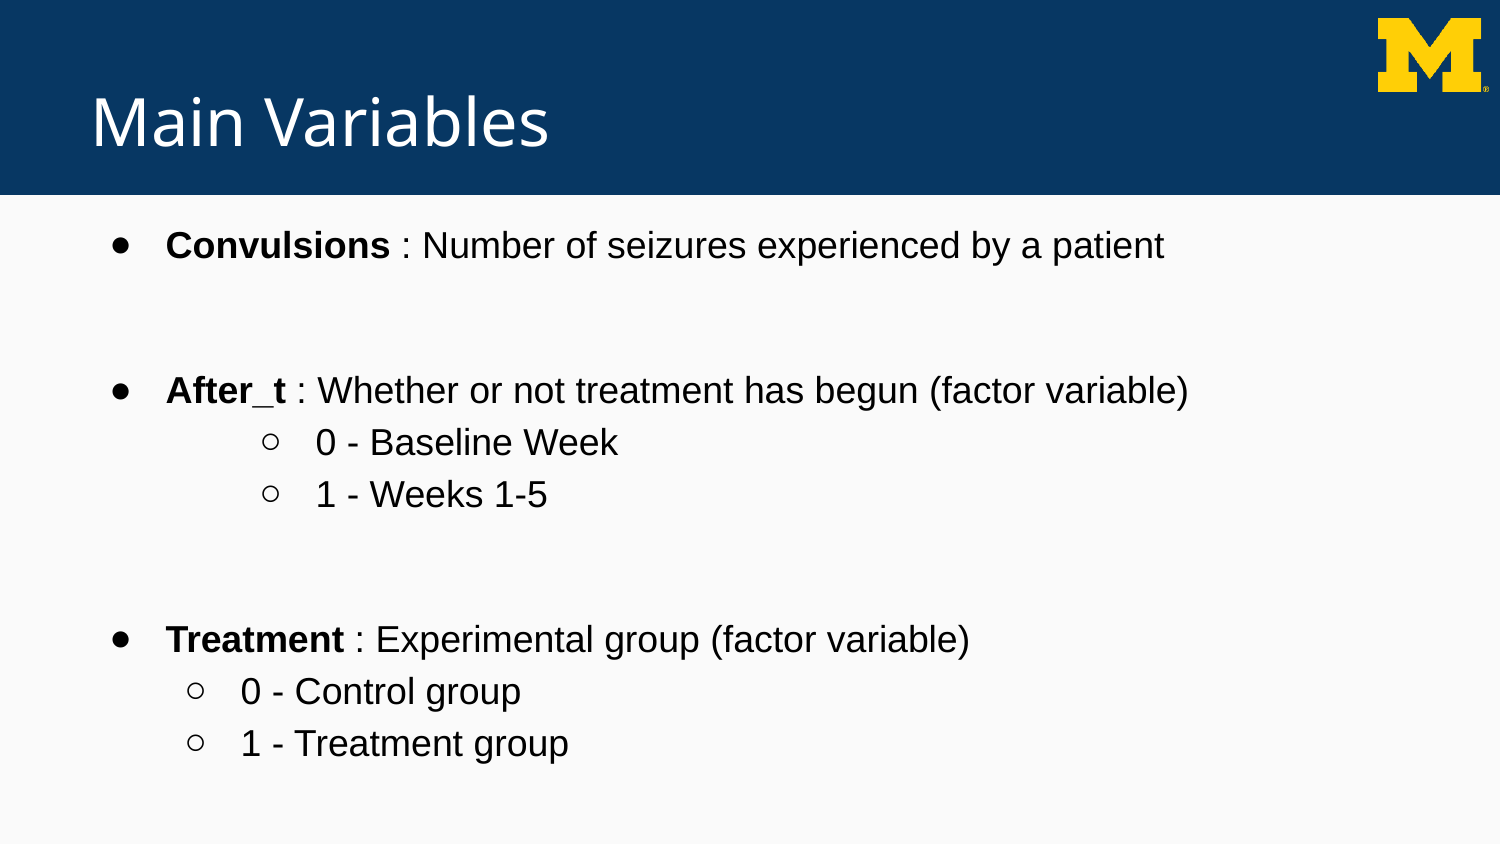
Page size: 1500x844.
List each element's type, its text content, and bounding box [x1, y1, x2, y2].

list Convulsions : Number of seizures experienced by a patient After_t : Whether or not treatment has begun (factor variable) 0 - Baseline Week 1 - Weeks 1-5 Treatment : Experimental group (factor variable) 0 - Control group 1 - Treatment group [75, 199, 1425, 645]
title Main Variables [75, 0, 1333, 175]
picture [1378, 18, 1489, 92]
